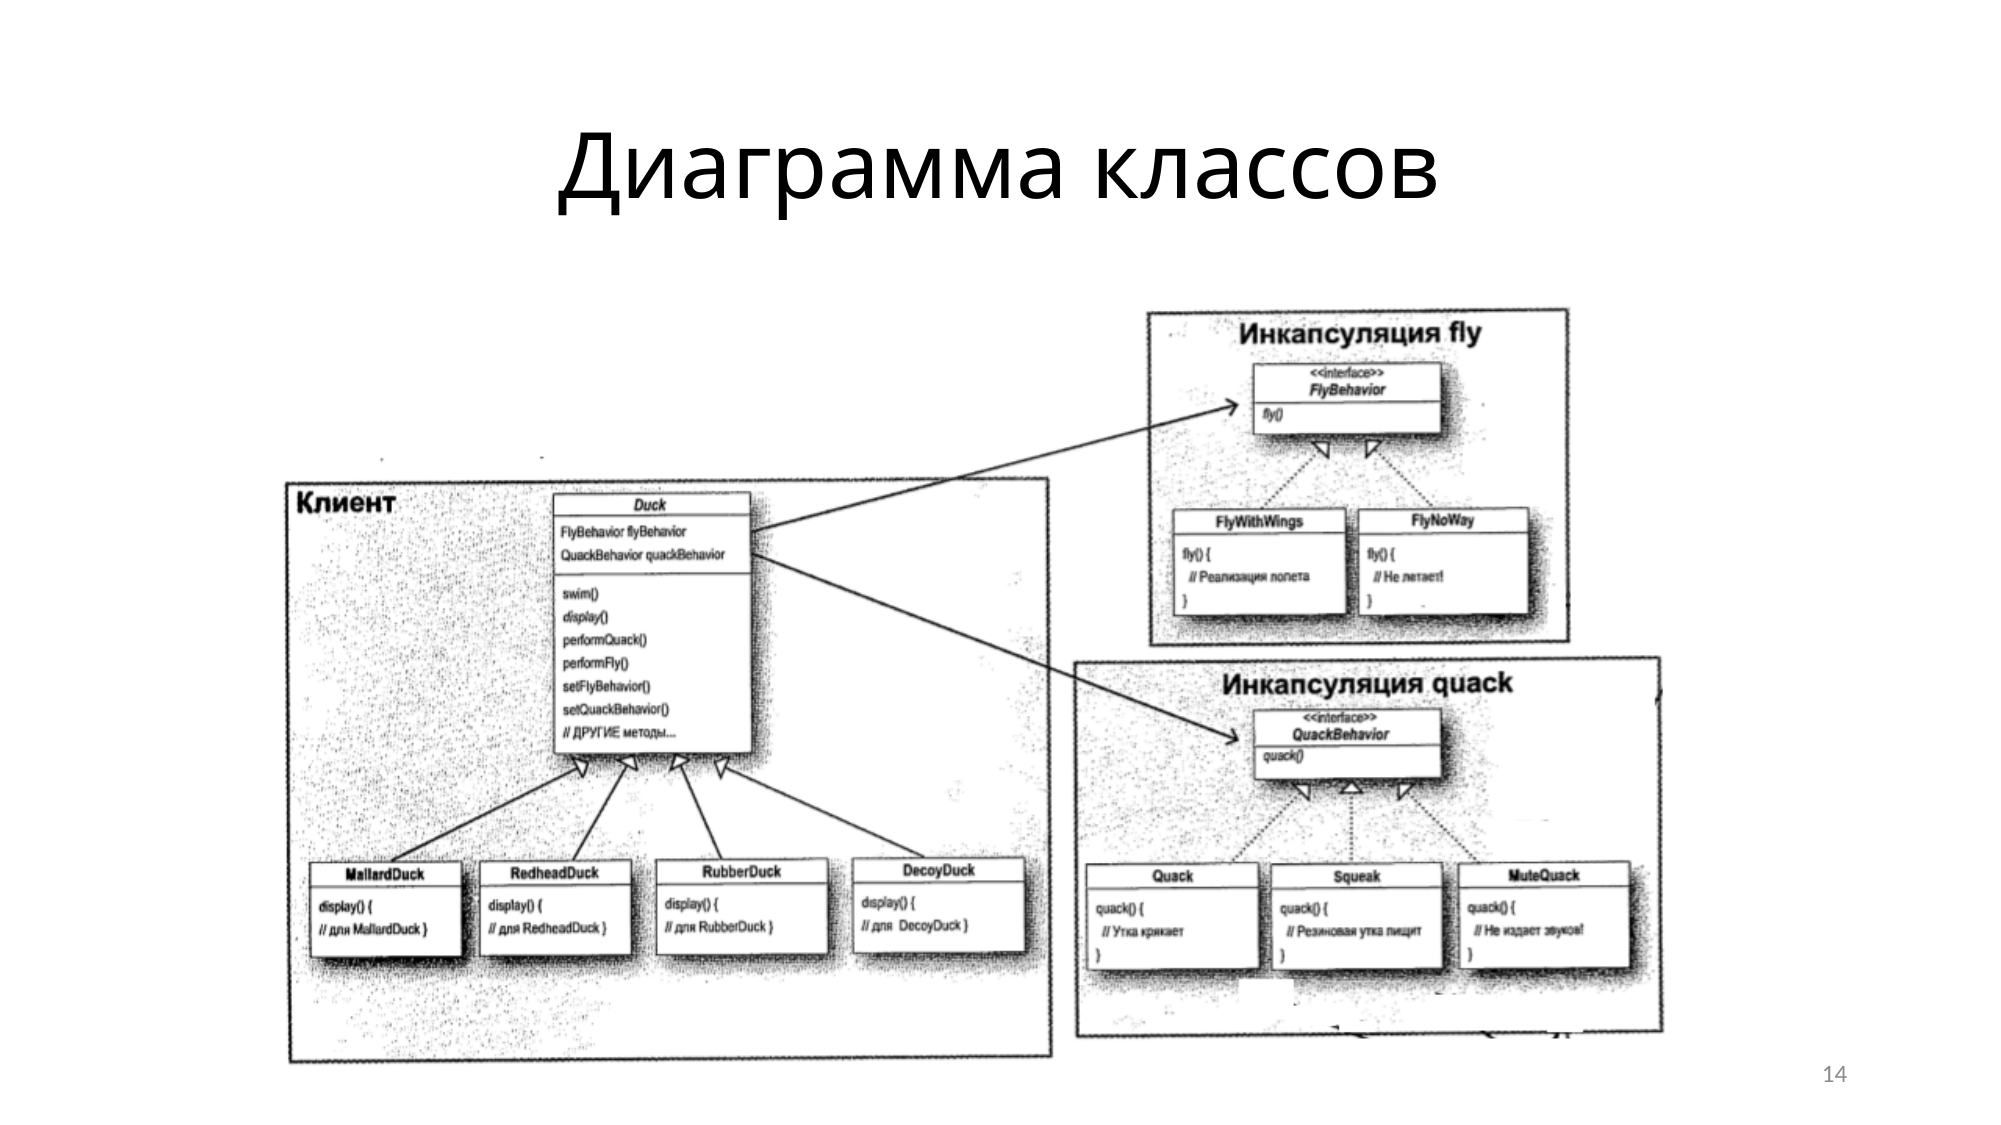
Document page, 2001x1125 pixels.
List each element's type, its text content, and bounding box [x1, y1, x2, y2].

picture [258, 299, 1699, 1070]
slide_number 14 [1412, 1042, 1863, 1103]
title Диаграмма классов [137, 59, 1863, 278]
